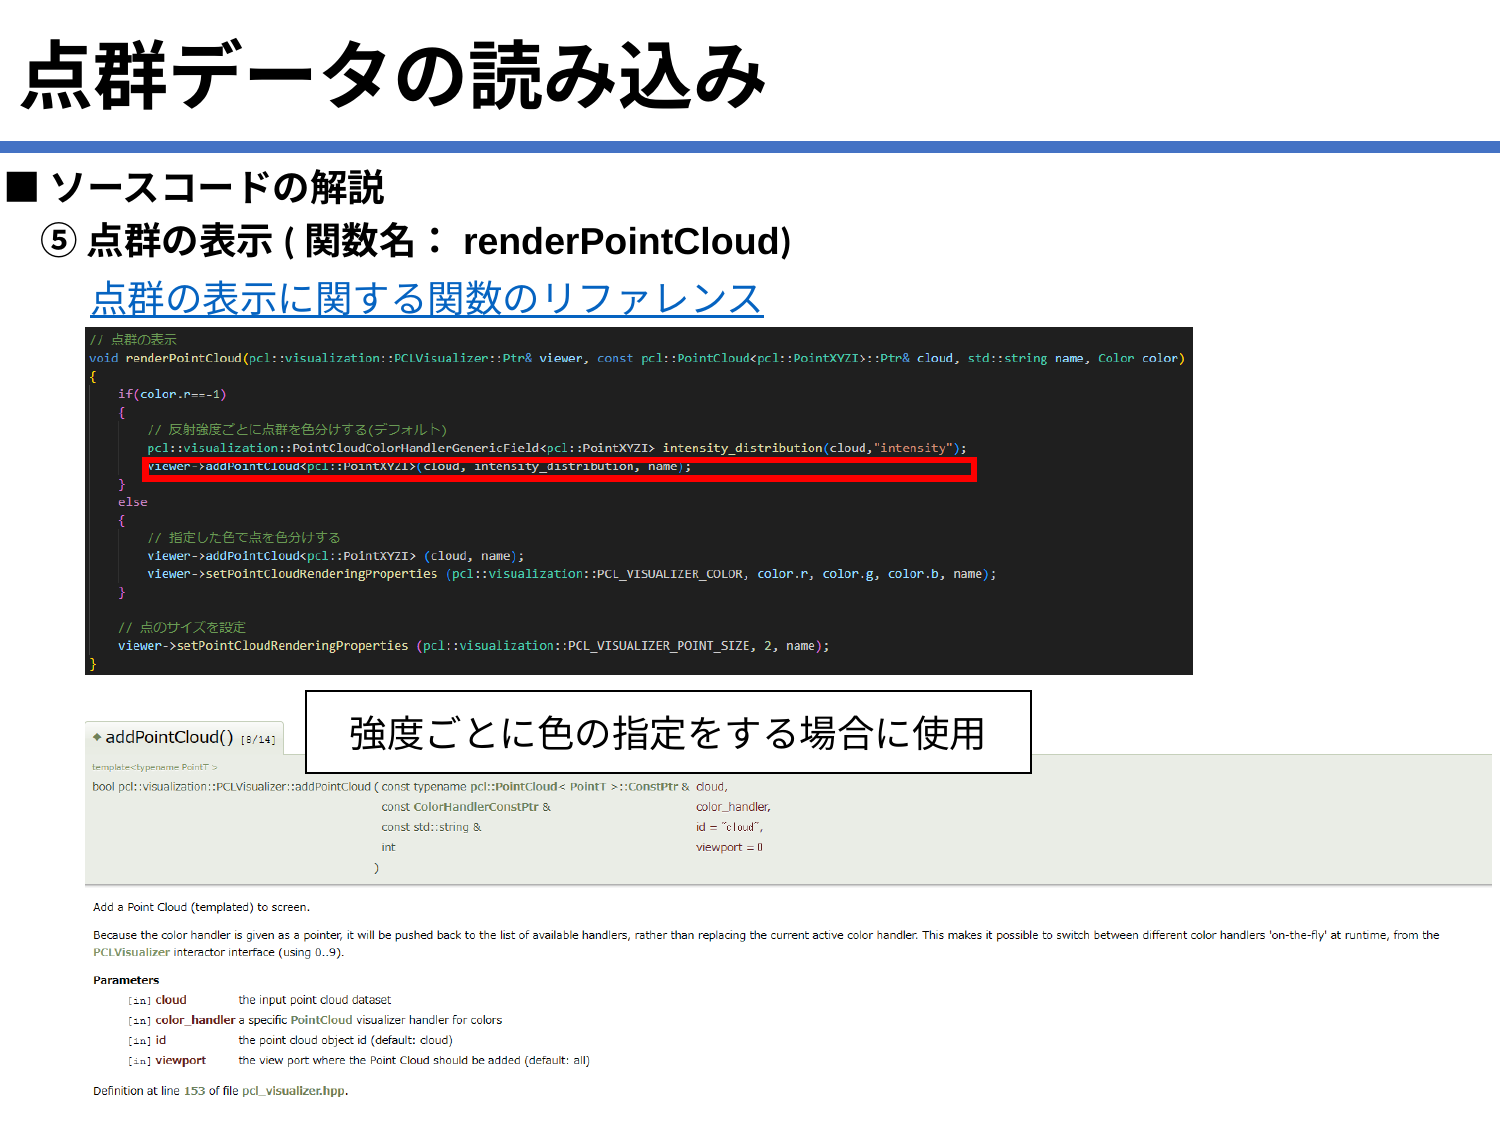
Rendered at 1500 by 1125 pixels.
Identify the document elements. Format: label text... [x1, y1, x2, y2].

text_box 強度ごとに色の指定をする場合に使用 [305, 690, 1032, 721]
text_box 点群データの読み込み [3, 21, 784, 127]
text_box ■ソースコードの解説 [0, 157, 401, 217]
text_box ⑤点群の表示(関数名：renderPointCloud) [25, 209, 807, 270]
text_box 点群の表示に関する関数のリファレンス [75, 270, 780, 337]
picture [85, 721, 1492, 1102]
picture [85, 327, 1193, 675]
